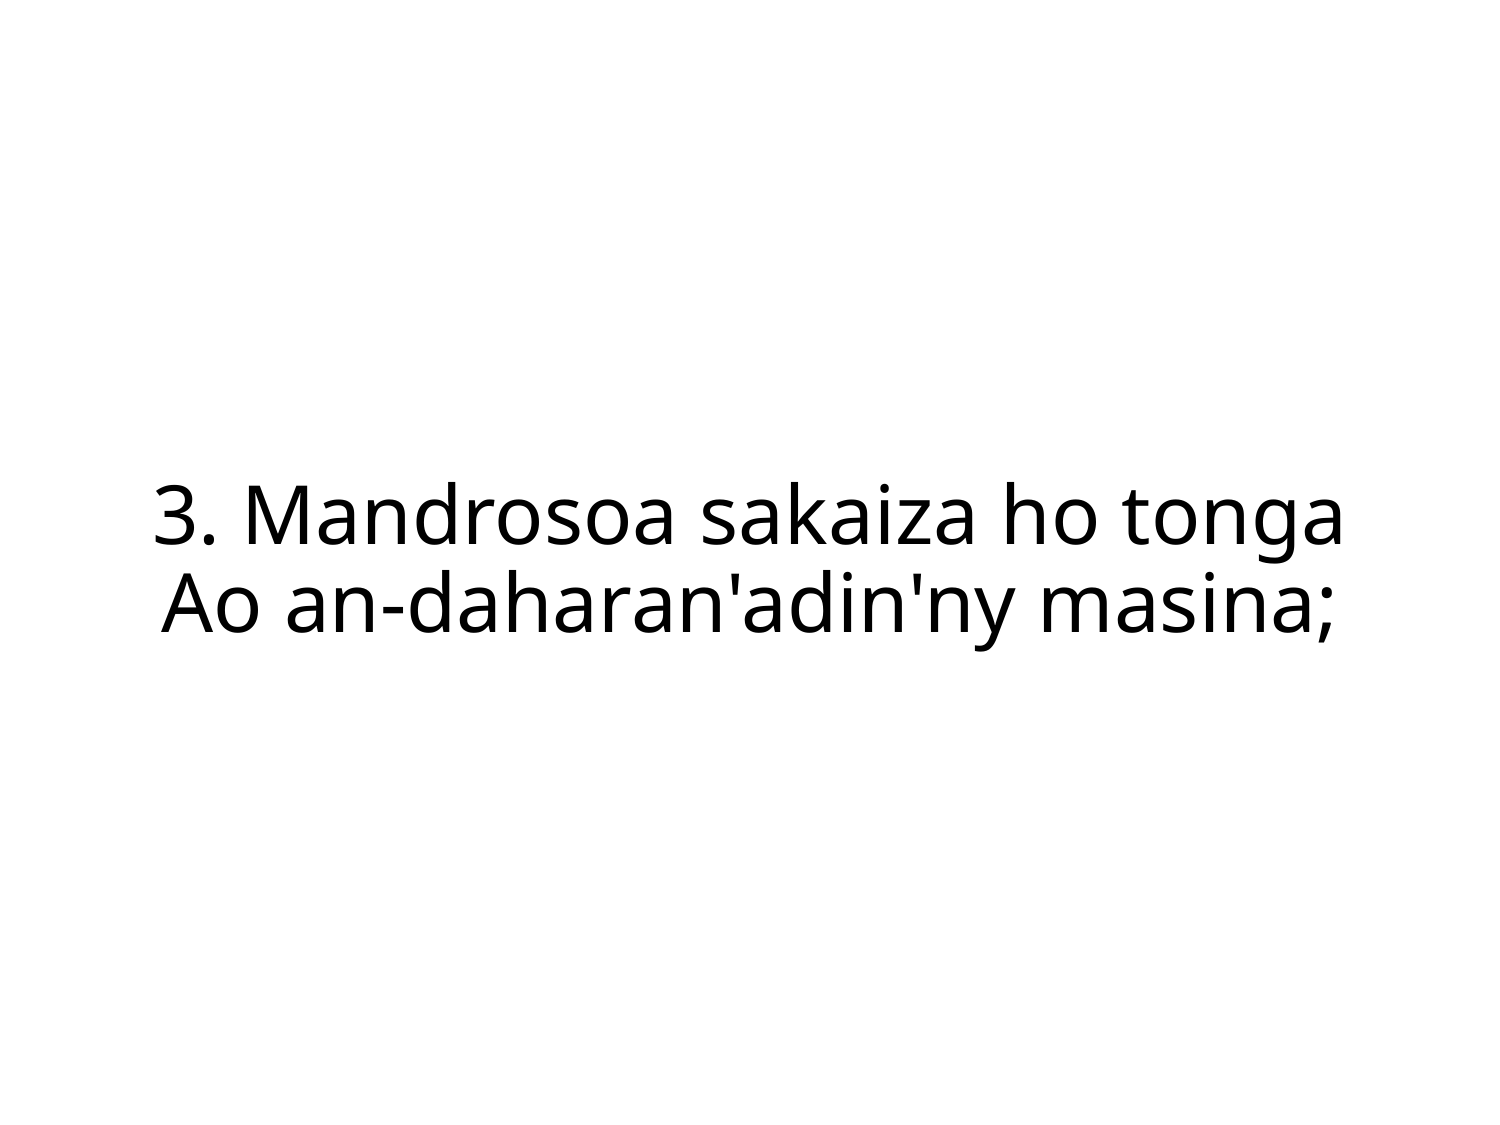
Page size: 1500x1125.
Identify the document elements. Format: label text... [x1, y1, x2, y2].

title 3. Mandrosoa sakaiza ho tonga Ao an-daharan'adin'ny masina; [103, 453, 1397, 672]
